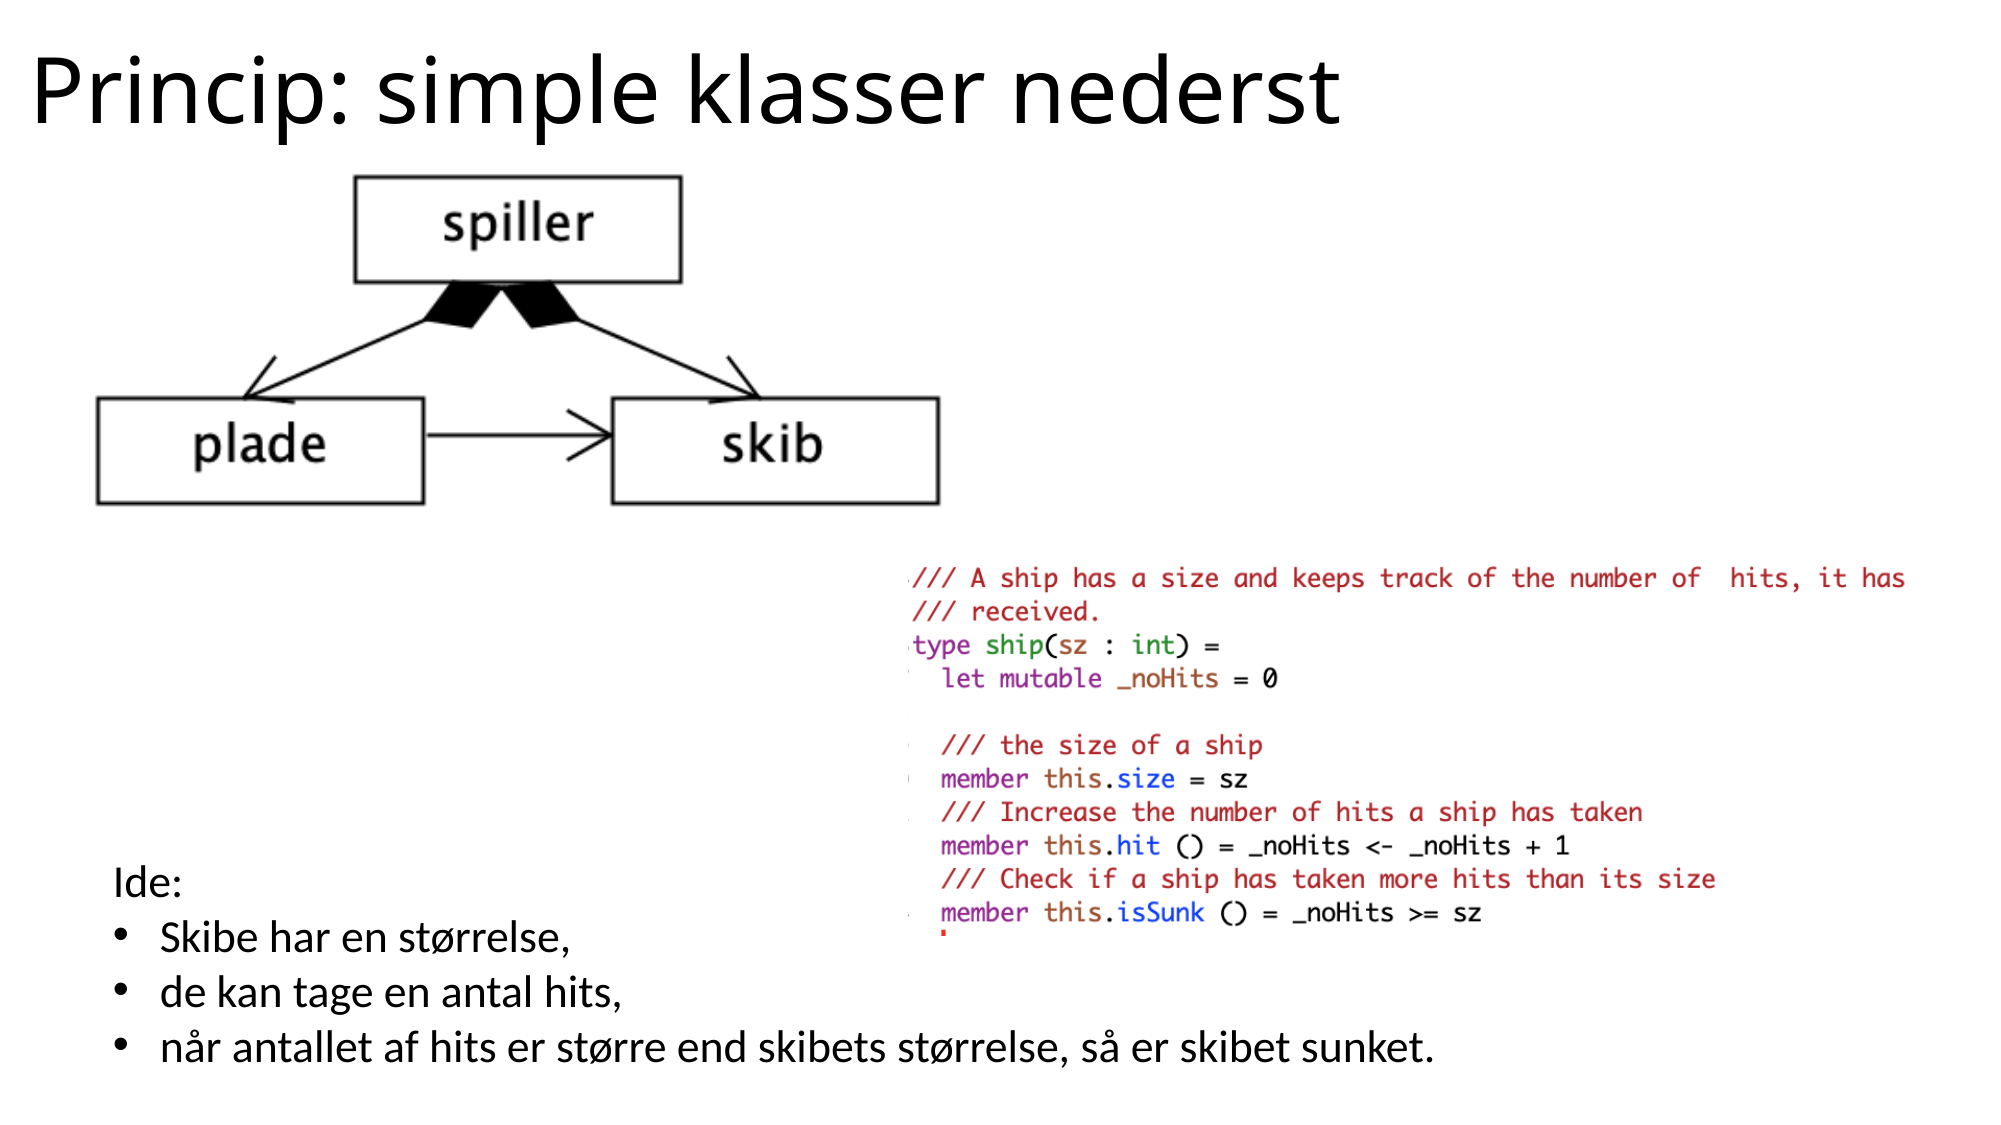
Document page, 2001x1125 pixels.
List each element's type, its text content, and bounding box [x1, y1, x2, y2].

picture [81, 160, 956, 514]
text_box Ide: Skibe har en størrelse, de kan tage en antal hits, når antallet af hits er større end skibets størrelse, så er skibet sunket. [98, 843, 1452, 1079]
picture [908, 562, 1941, 936]
text_box Princip: simple klasser nederst [14, 5, 1897, 184]
